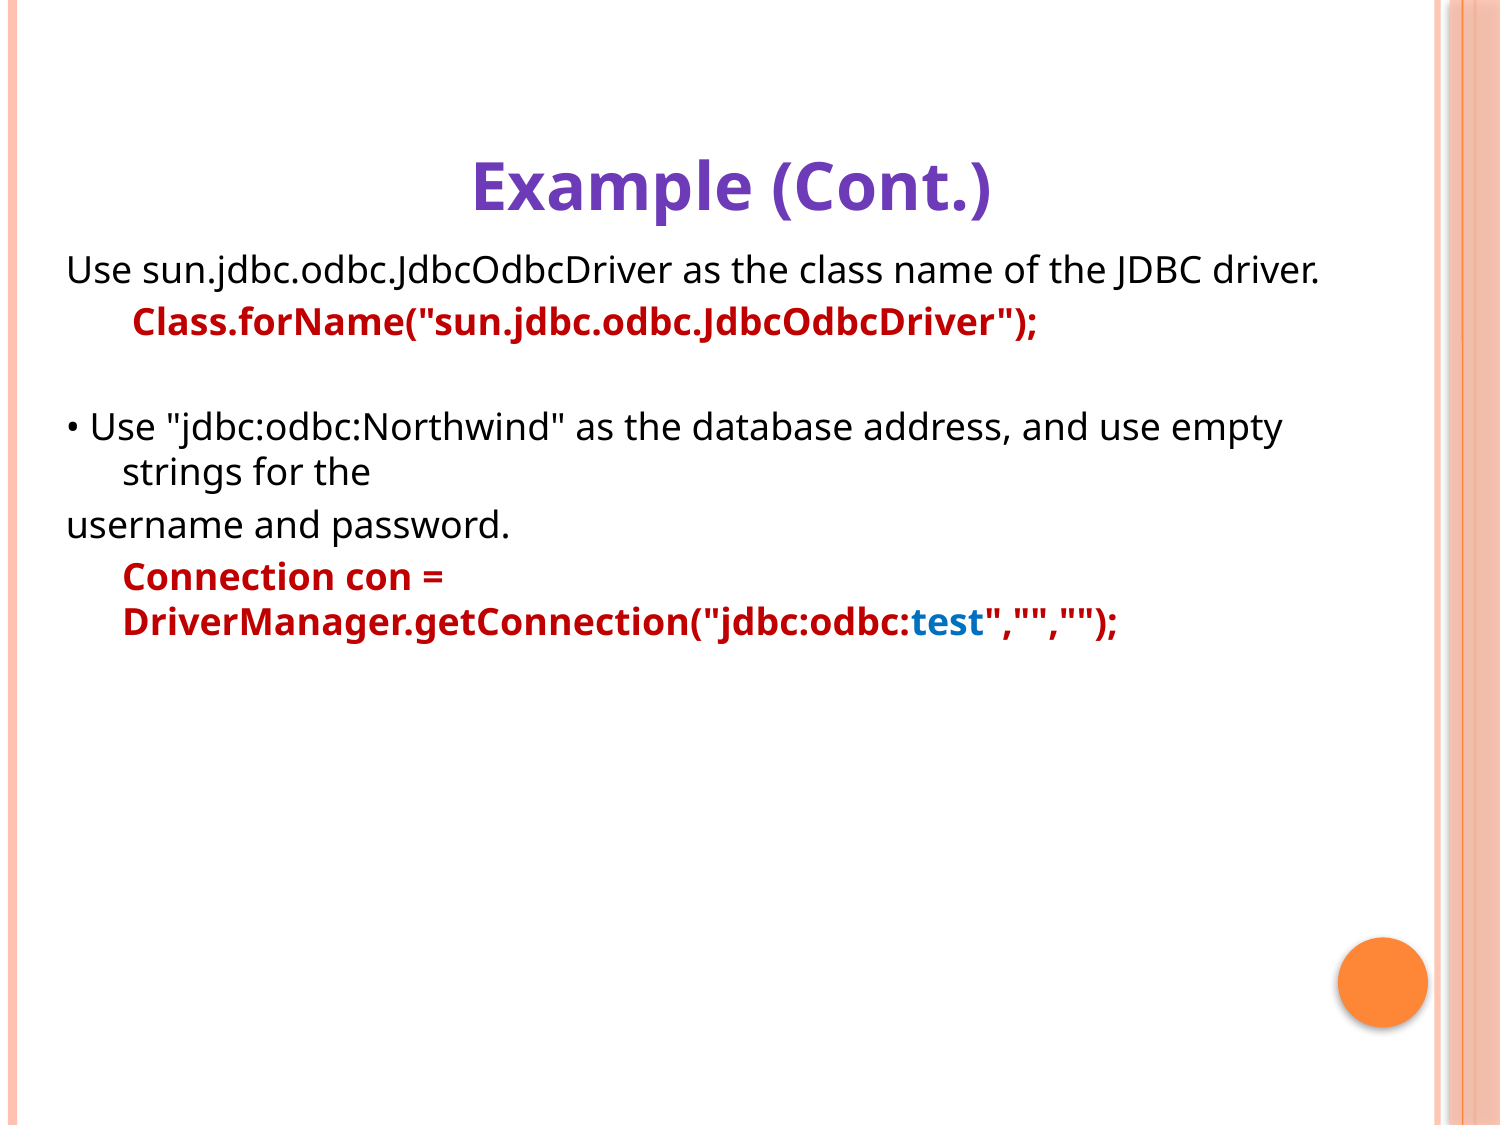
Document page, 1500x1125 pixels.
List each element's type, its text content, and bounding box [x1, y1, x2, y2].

text_box Use sun.jdbc.odbc.JdbcOdbcDriver as the class name of the JDBC driver. Class.forName("sun.jdbc.odbc.JdbcOdbcDriver"); • Use "jdbc:odbc:Northwind" as the database address, and use empty strings for the username and password. Connection con = DriverManager.getConnection("jdbc:odbc:test","",""); [51, 238, 1426, 1022]
text_box Example (Cont.) [20, 136, 1442, 237]
